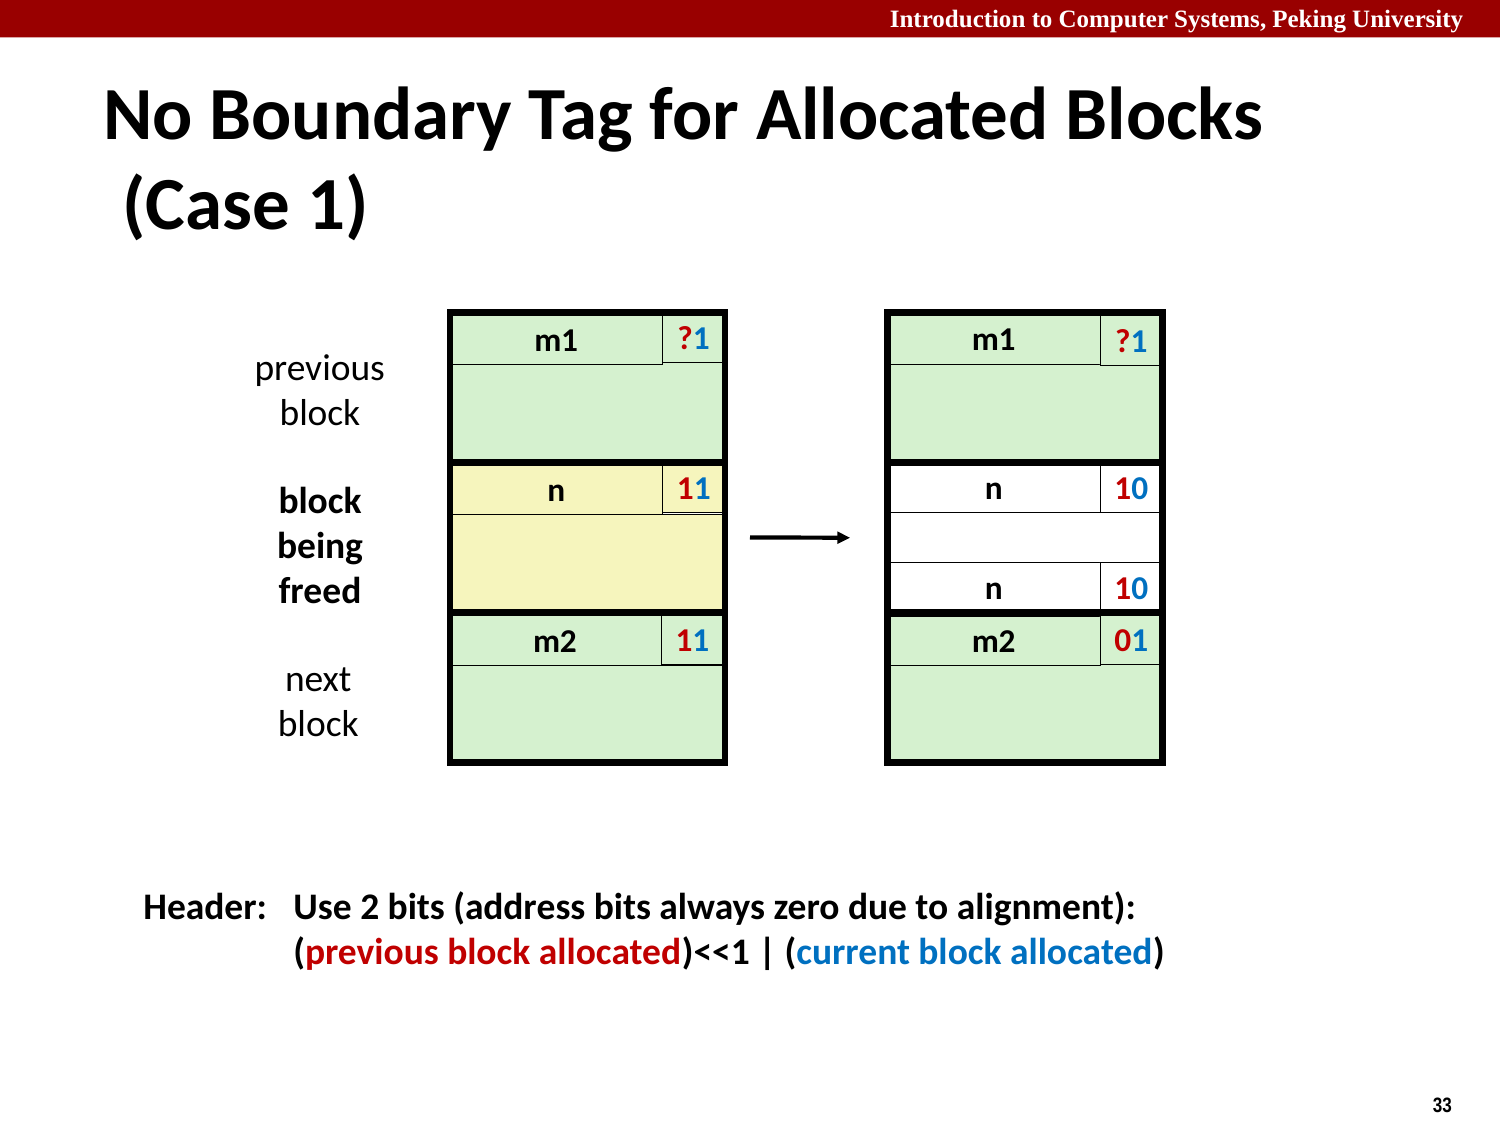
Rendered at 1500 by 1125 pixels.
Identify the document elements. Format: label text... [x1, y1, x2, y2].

text_box [450, 462, 725, 612]
text_box previous block [239, 335, 400, 441]
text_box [749, 312, 1163, 763]
text_box [450, 665, 726, 766]
text_box block being freed [262, 468, 378, 619]
text_box next block [263, 647, 374, 752]
text_box Header: Use 2 bits (address bits always zero due to alignment): (previous block allocated)<<1 | (current block allocated) [128, 874, 1180, 980]
text_box [450, 612, 725, 763]
text_box [450, 312, 725, 462]
title No Boundary Tag for Allocated Blocks (Case 1) [87, 107, 1489, 202]
